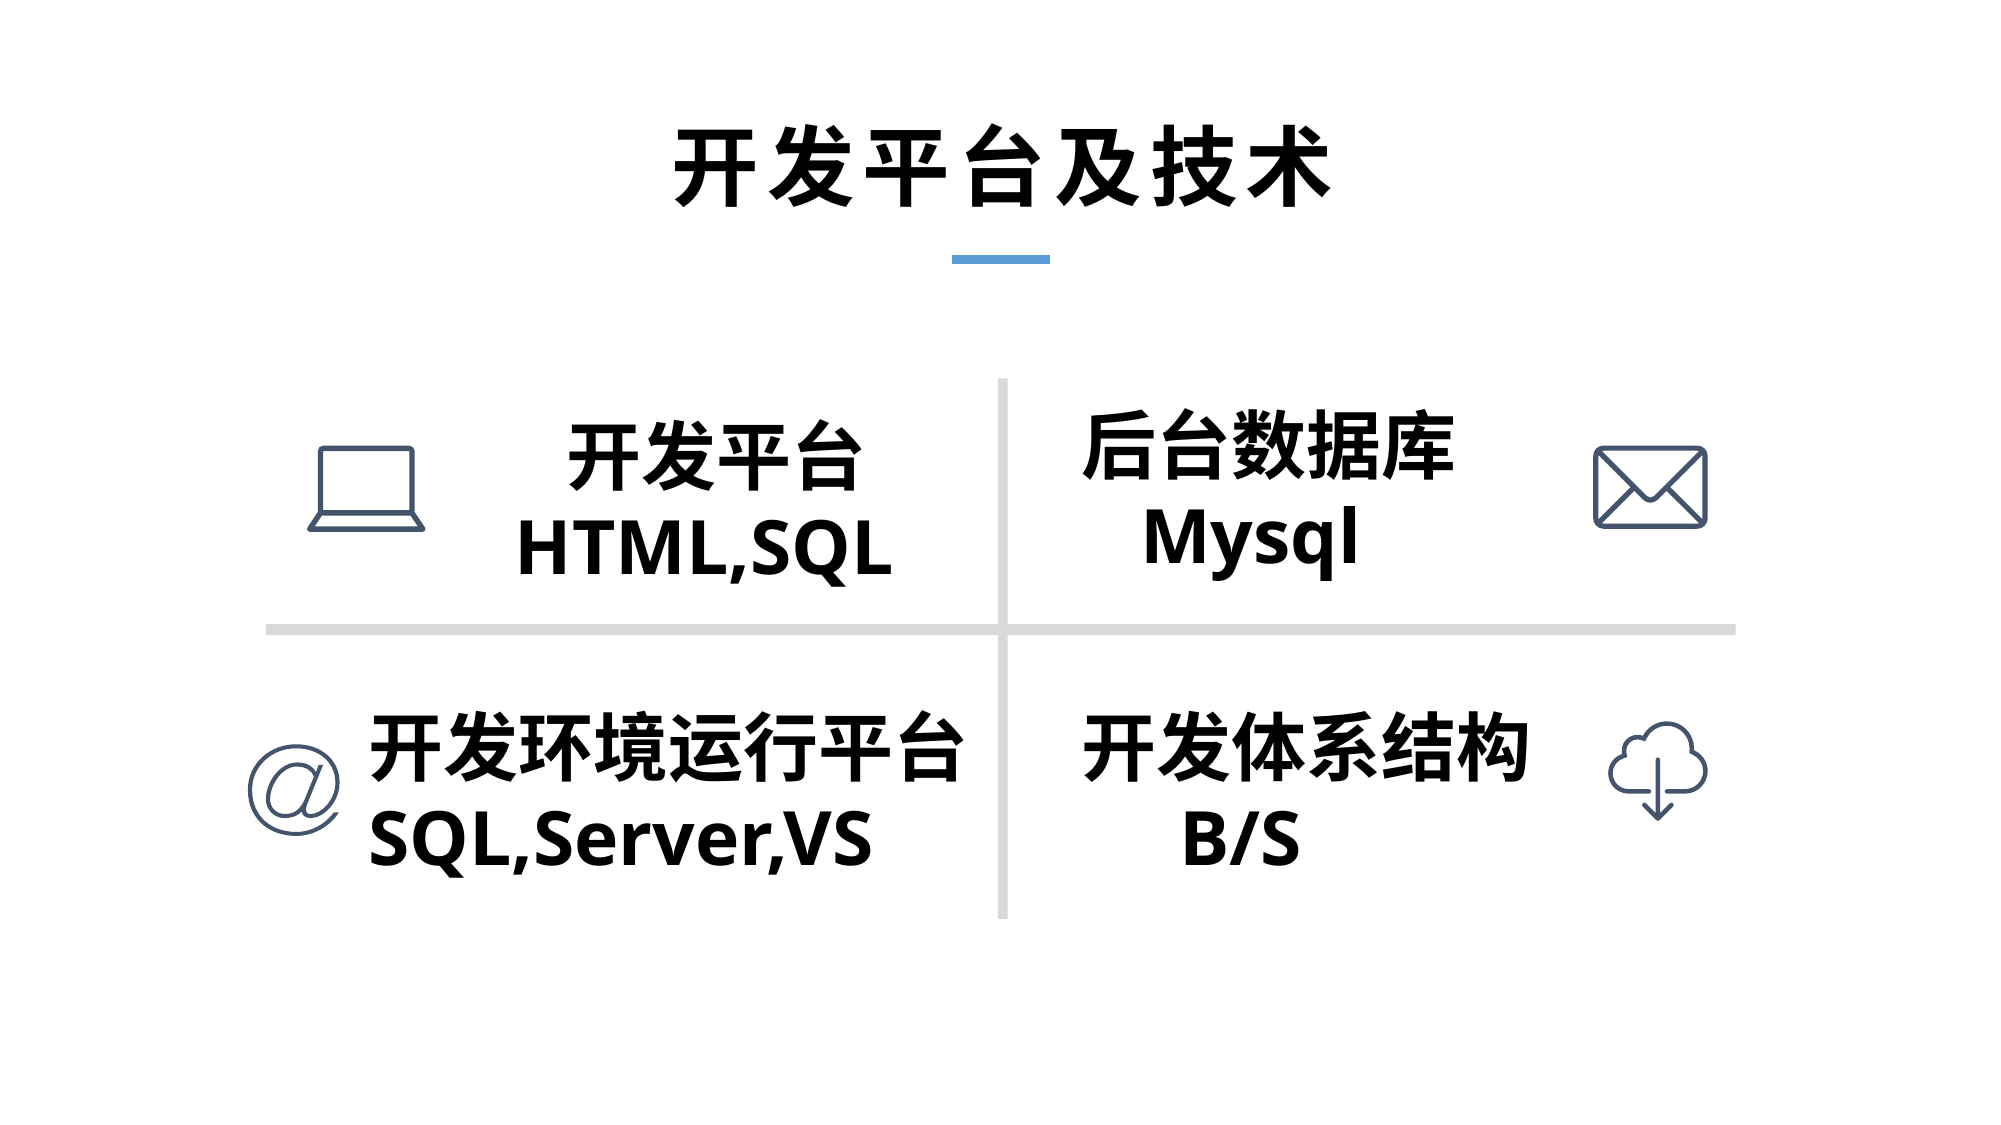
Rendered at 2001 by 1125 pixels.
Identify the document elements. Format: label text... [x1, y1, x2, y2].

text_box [266, 378, 1736, 919]
text_box 开发平台及技术 [656, 104, 1349, 225]
text_box [247, 754, 266, 828]
